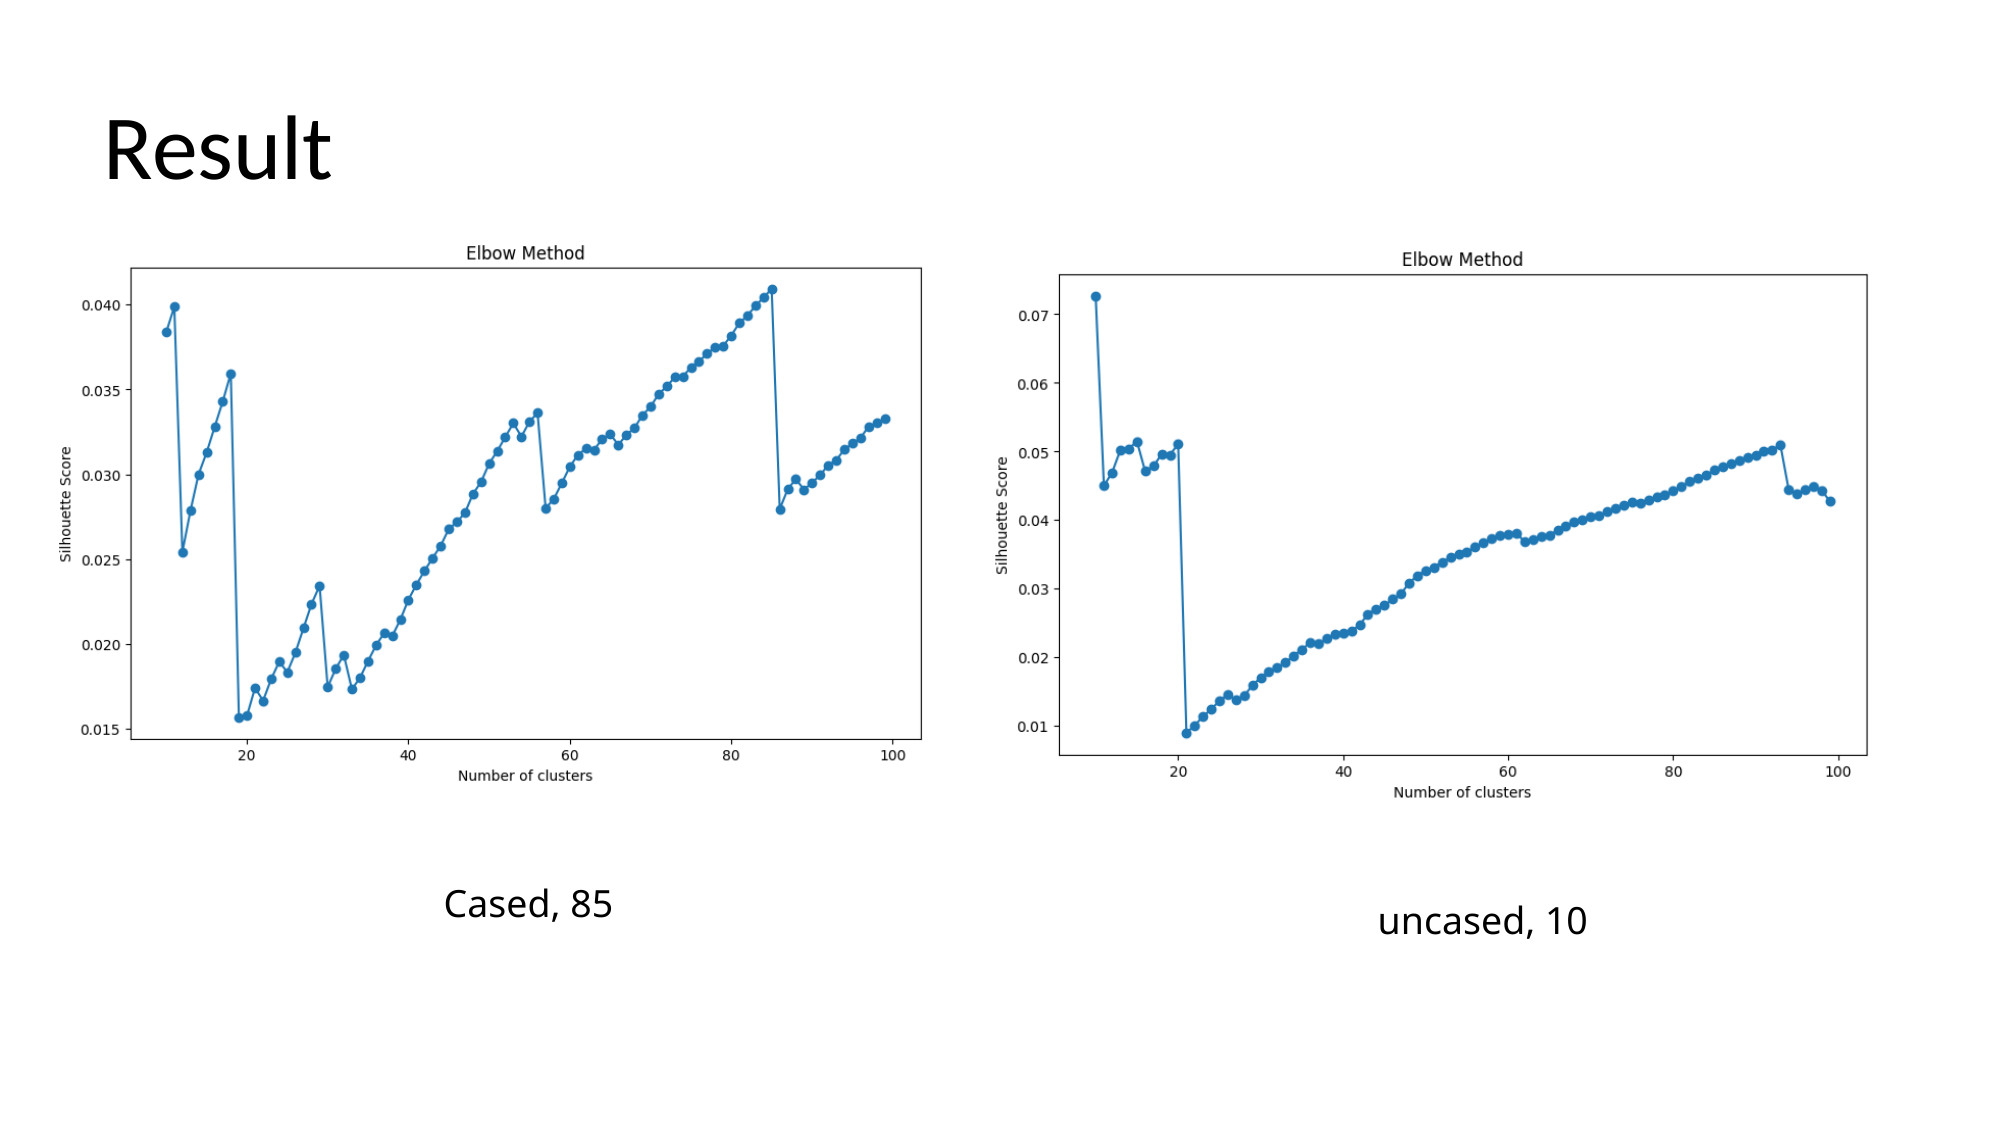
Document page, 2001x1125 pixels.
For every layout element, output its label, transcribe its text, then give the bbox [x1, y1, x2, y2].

picture [50, 235, 930, 793]
title Result [88, 41, 1814, 259]
text_box Cased, 85 [428, 872, 637, 932]
text_box uncased, 10 [1362, 889, 1615, 950]
picture [986, 241, 1877, 810]
